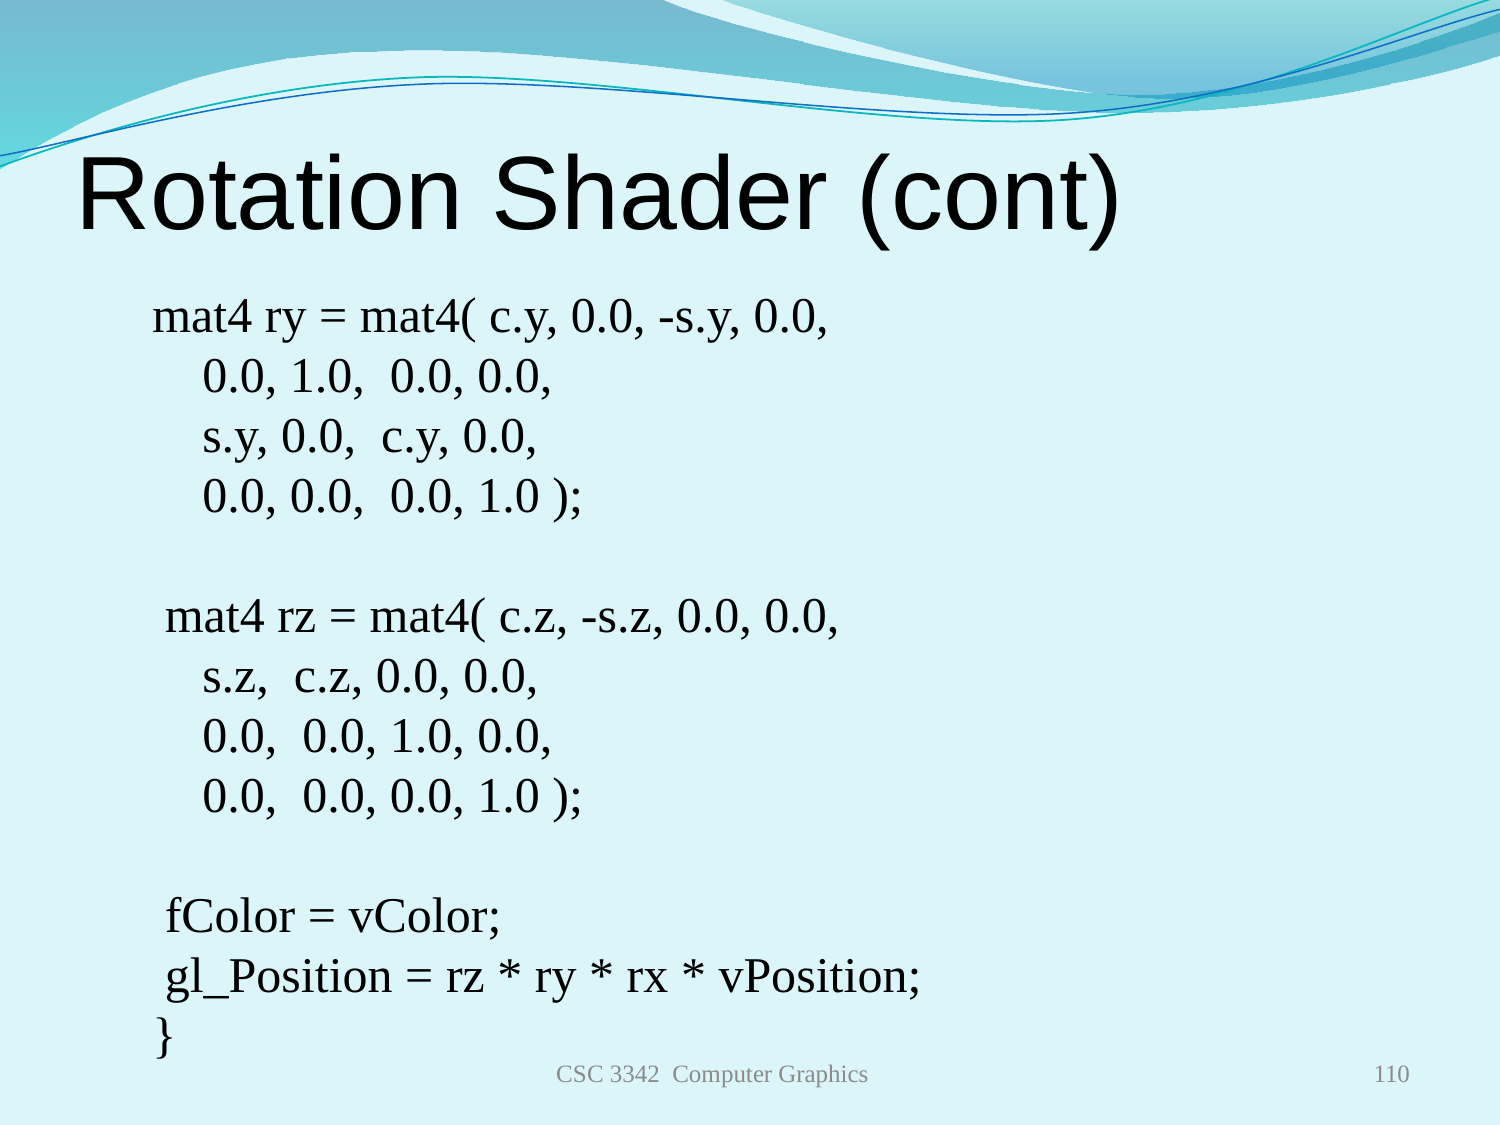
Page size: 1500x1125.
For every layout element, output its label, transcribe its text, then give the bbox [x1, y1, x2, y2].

slide_number 110 [1074, 1042, 1425, 1103]
text_box mat4 ry = mat4( c.y, 0.0, -s.y, 0.0, 0.0, 1.0, 0.0, 0.0, s.y, 0.0, c.y, 0.0, 0.0, 0.0, 0.0, 1.0 ); mat4 rz = mat4( c.z, -s.z, 0.0, 0.0, s.z, c.z, 0.0, 0.0, 0.0, 0.0, 1.0, 0.0, 0.0, 0.0, 0.0, 1.0 ); fColor = vColor; gl_Position = rz * ry * rx * vPosition; } [137, 274, 1463, 1070]
title Rotation Shader (cont) [75, 62, 1425, 250]
footer CSC 3342 Computer Graphics [437, 1042, 988, 1103]
